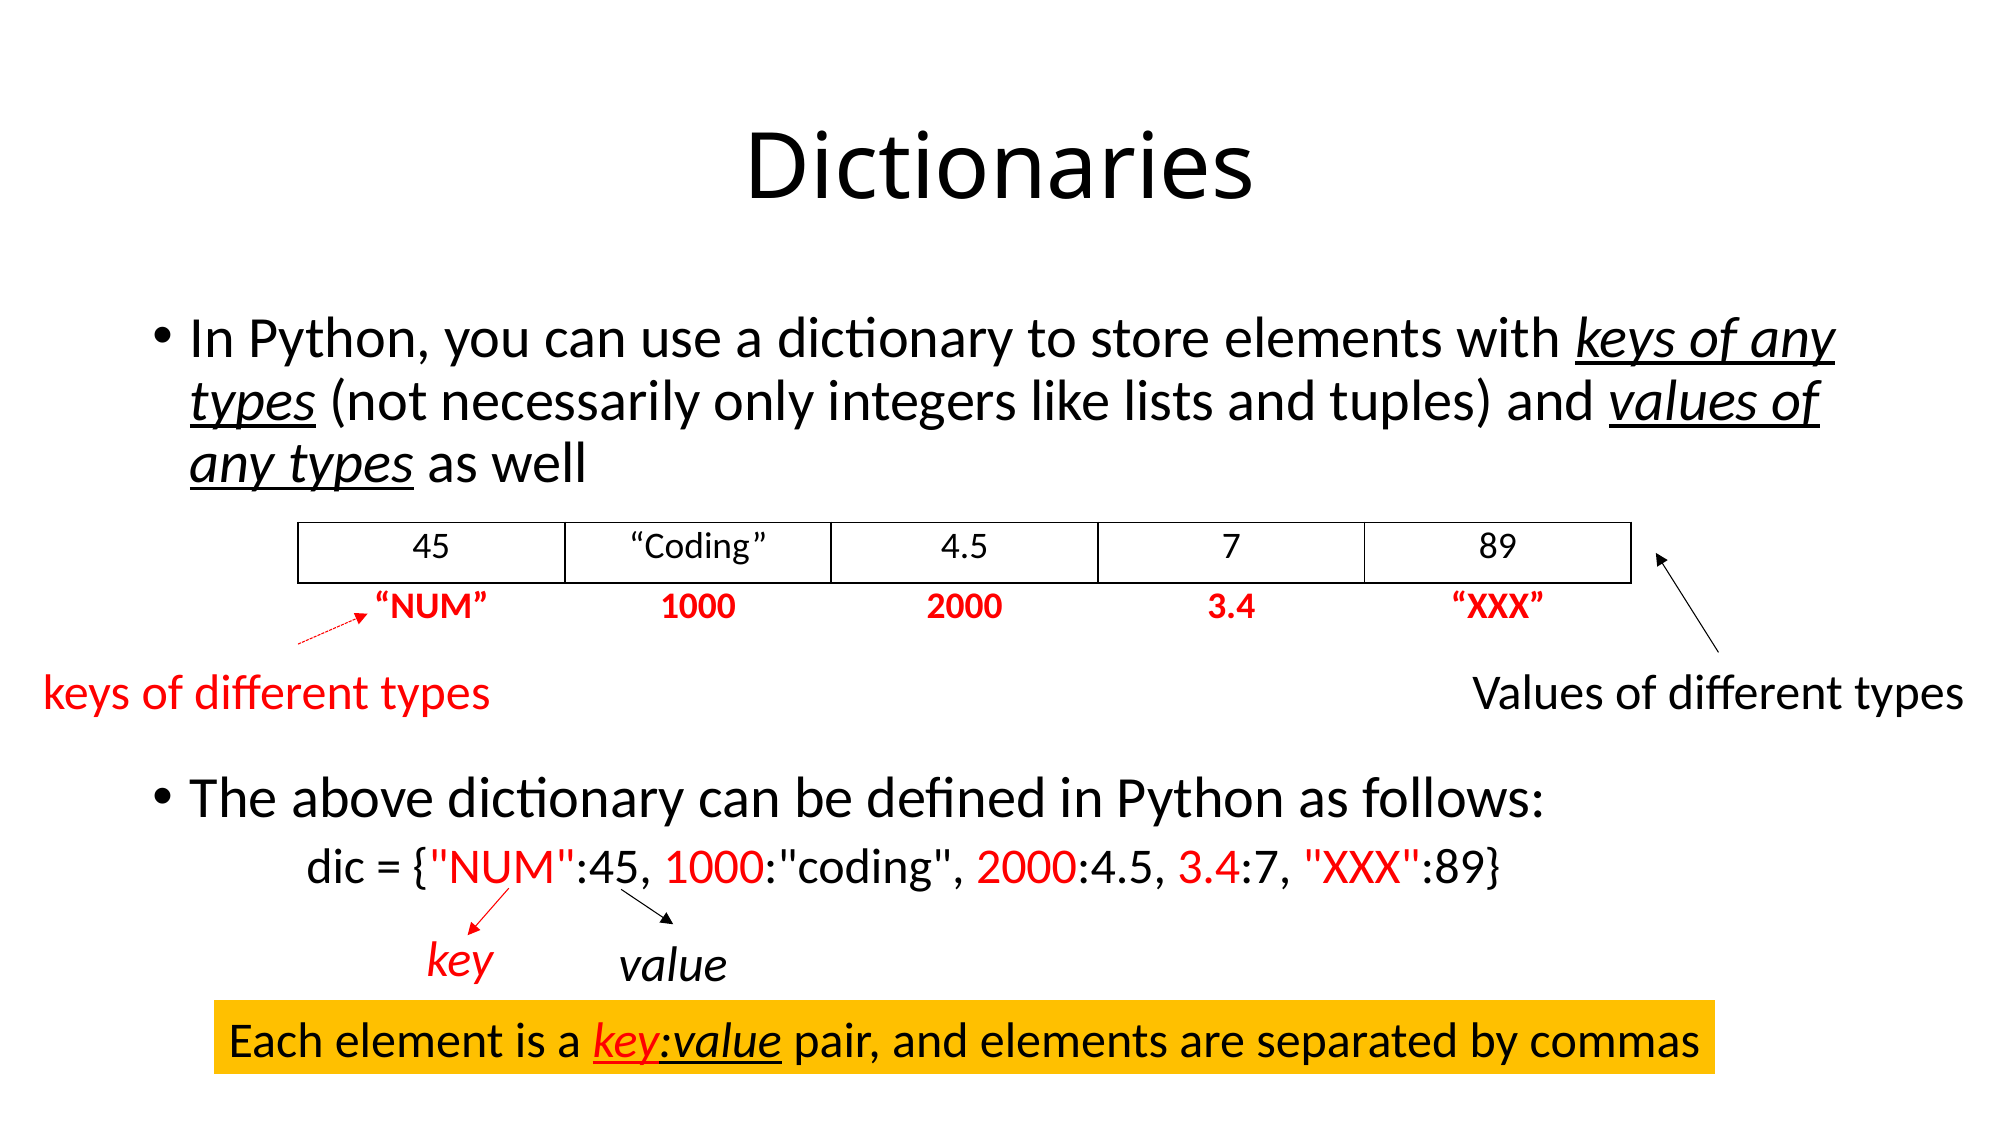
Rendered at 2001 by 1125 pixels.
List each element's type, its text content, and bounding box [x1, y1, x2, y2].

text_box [467, 888, 509, 936]
title Dictionaries [137, 59, 1863, 278]
text_box key [411, 919, 508, 995]
text_box Each element is a key:value pair, and elements are separated by commas [213, 999, 1716, 1075]
table_header 45 [299, 523, 564, 582]
table_header 7 [1099, 523, 1364, 582]
table_header 2000 [831, 583, 1098, 644]
table_header 1000 [565, 583, 831, 644]
table_header 89 [1365, 523, 1630, 582]
list In Python, you can use a dictionary to store elements with keys of any types (not necessarily only integers like lists and tuples) and values of any types as well The above dictionary can be defined in Python as follows: dic = {"NUM":45, 1000:"coding", 2000:4.5, 3.4:7, "XXX":89} [137, 299, 1863, 1014]
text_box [1655, 552, 1719, 653]
table_header “NUM” [298, 583, 565, 644]
table_header “XXX” [1365, 583, 1631, 644]
table_header 3.4 [1098, 583, 1365, 644]
text_box Values of different types [1457, 652, 1980, 728]
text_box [298, 613, 368, 645]
table_header 4.5 [832, 523, 1097, 582]
table_header “Coding” [566, 523, 830, 582]
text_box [620, 889, 674, 925]
text_box value [603, 924, 743, 999]
text_box keys of different types [28, 652, 506, 728]
